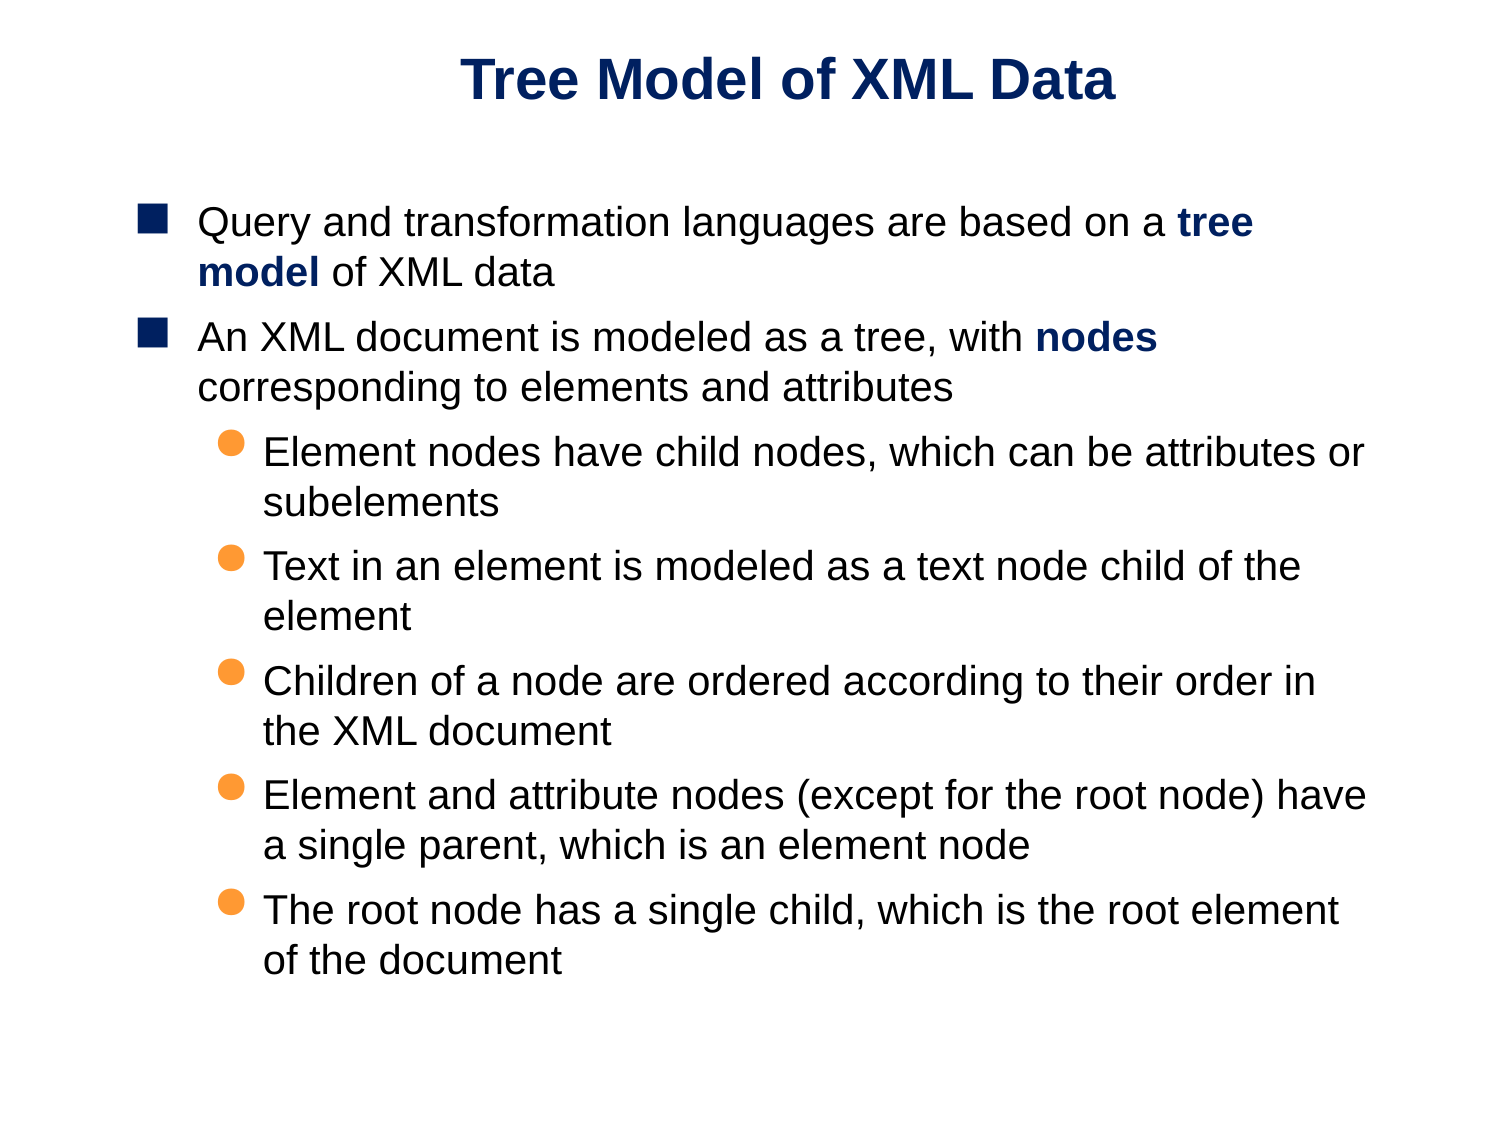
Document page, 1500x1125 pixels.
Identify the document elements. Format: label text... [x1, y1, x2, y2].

title Tree Model of XML Data [125, 18, 1452, 120]
list Query and transformation languages are based on a tree model of XML data An XML document is modeled as a tree, with nodes corresponding to elements and attributes Element nodes have child nodes, which can be attributes or subelements Text in an element is modeled as a text node child of the element Children of a node are ordered according to their order in the XML document Element and attribute nodes (except for the root node) have a single parent, which is an element node The root node has a single child, which is the root element of the document [126, 187, 1384, 1030]
